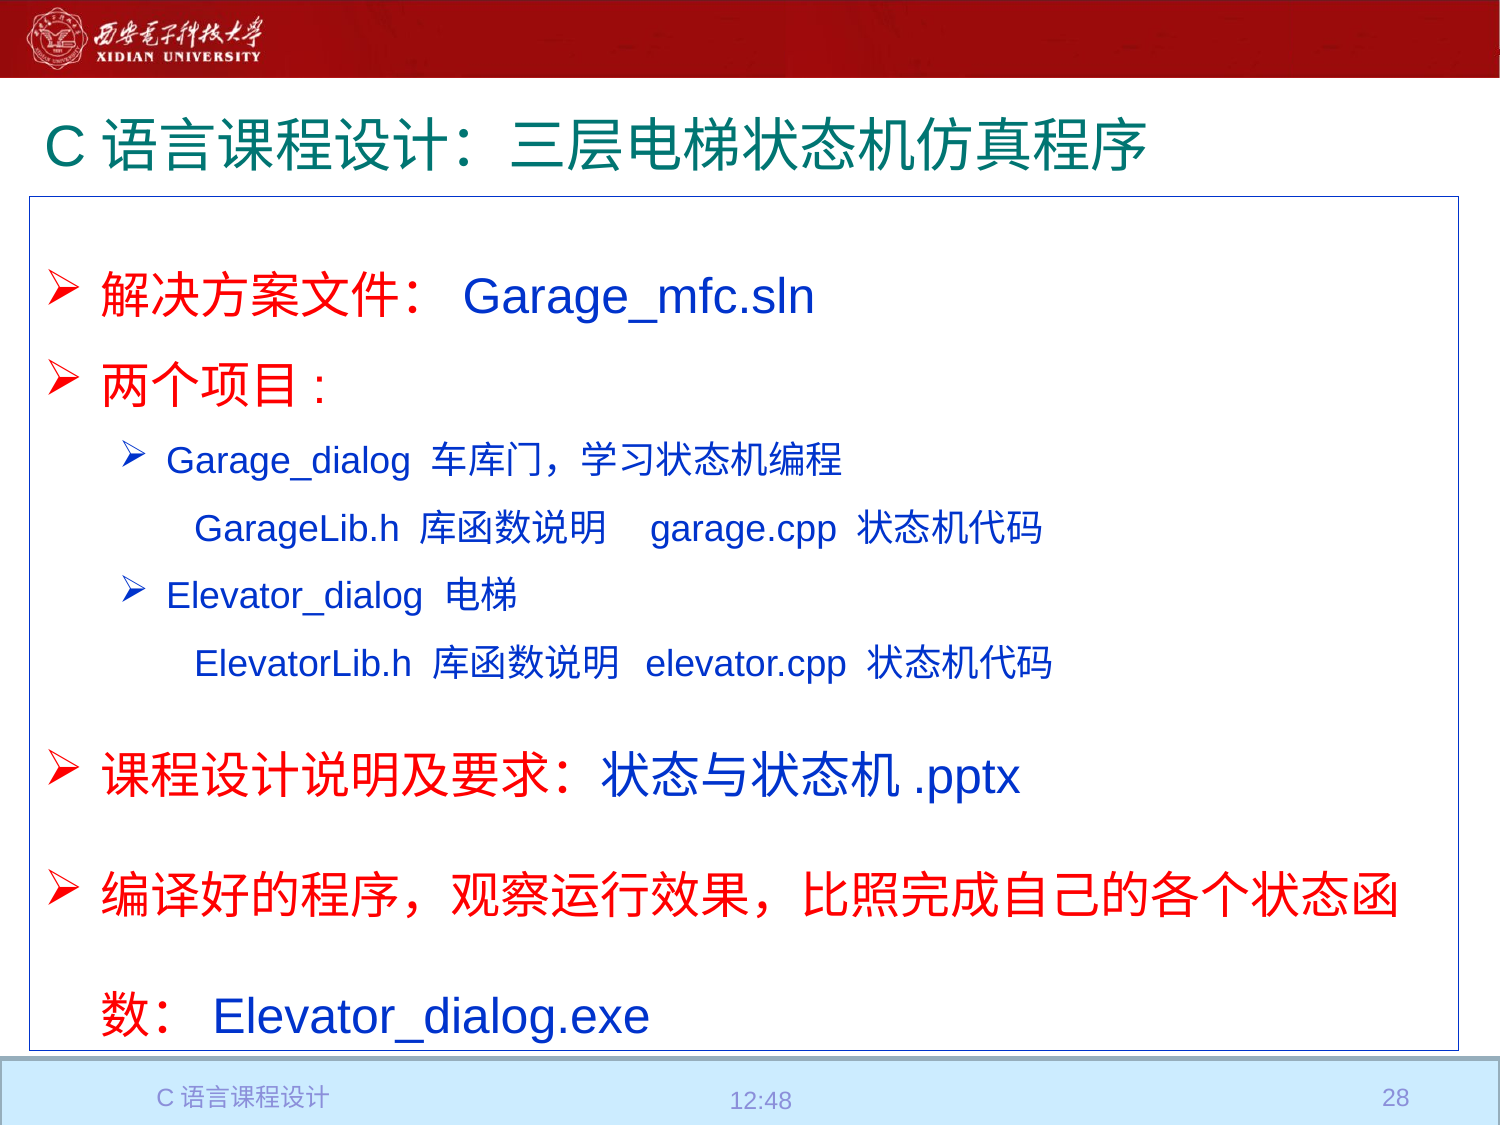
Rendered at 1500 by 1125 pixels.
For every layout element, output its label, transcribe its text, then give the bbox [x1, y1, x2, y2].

title C语言课程设计：三层电梯状态机仿真程序 [29, 42, 1270, 196]
picture [0, 0, 1500, 78]
text_box 解决方案文件：Garage_mfc.sln 两个项目: Garage_dialog 车库门，学习状态机编程 GarageLib.h 库函数说明 garage.cpp 状态机代码 Elevator_dialog 电梯 ElevatorLib.h 库函数说明 elevator.cpp 状态机代码 课程设计说明及要求：状态与状态机.pptx 编译好的程序，观察运行效果，比照完成自己的各个状态函数：Elevator_dialog.exe [29, 196, 1459, 1051]
slide_number 28 [1074, 1066, 1425, 1125]
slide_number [714, 1069, 1065, 1125]
footer C语言课程设计 [5, 1066, 481, 1125]
